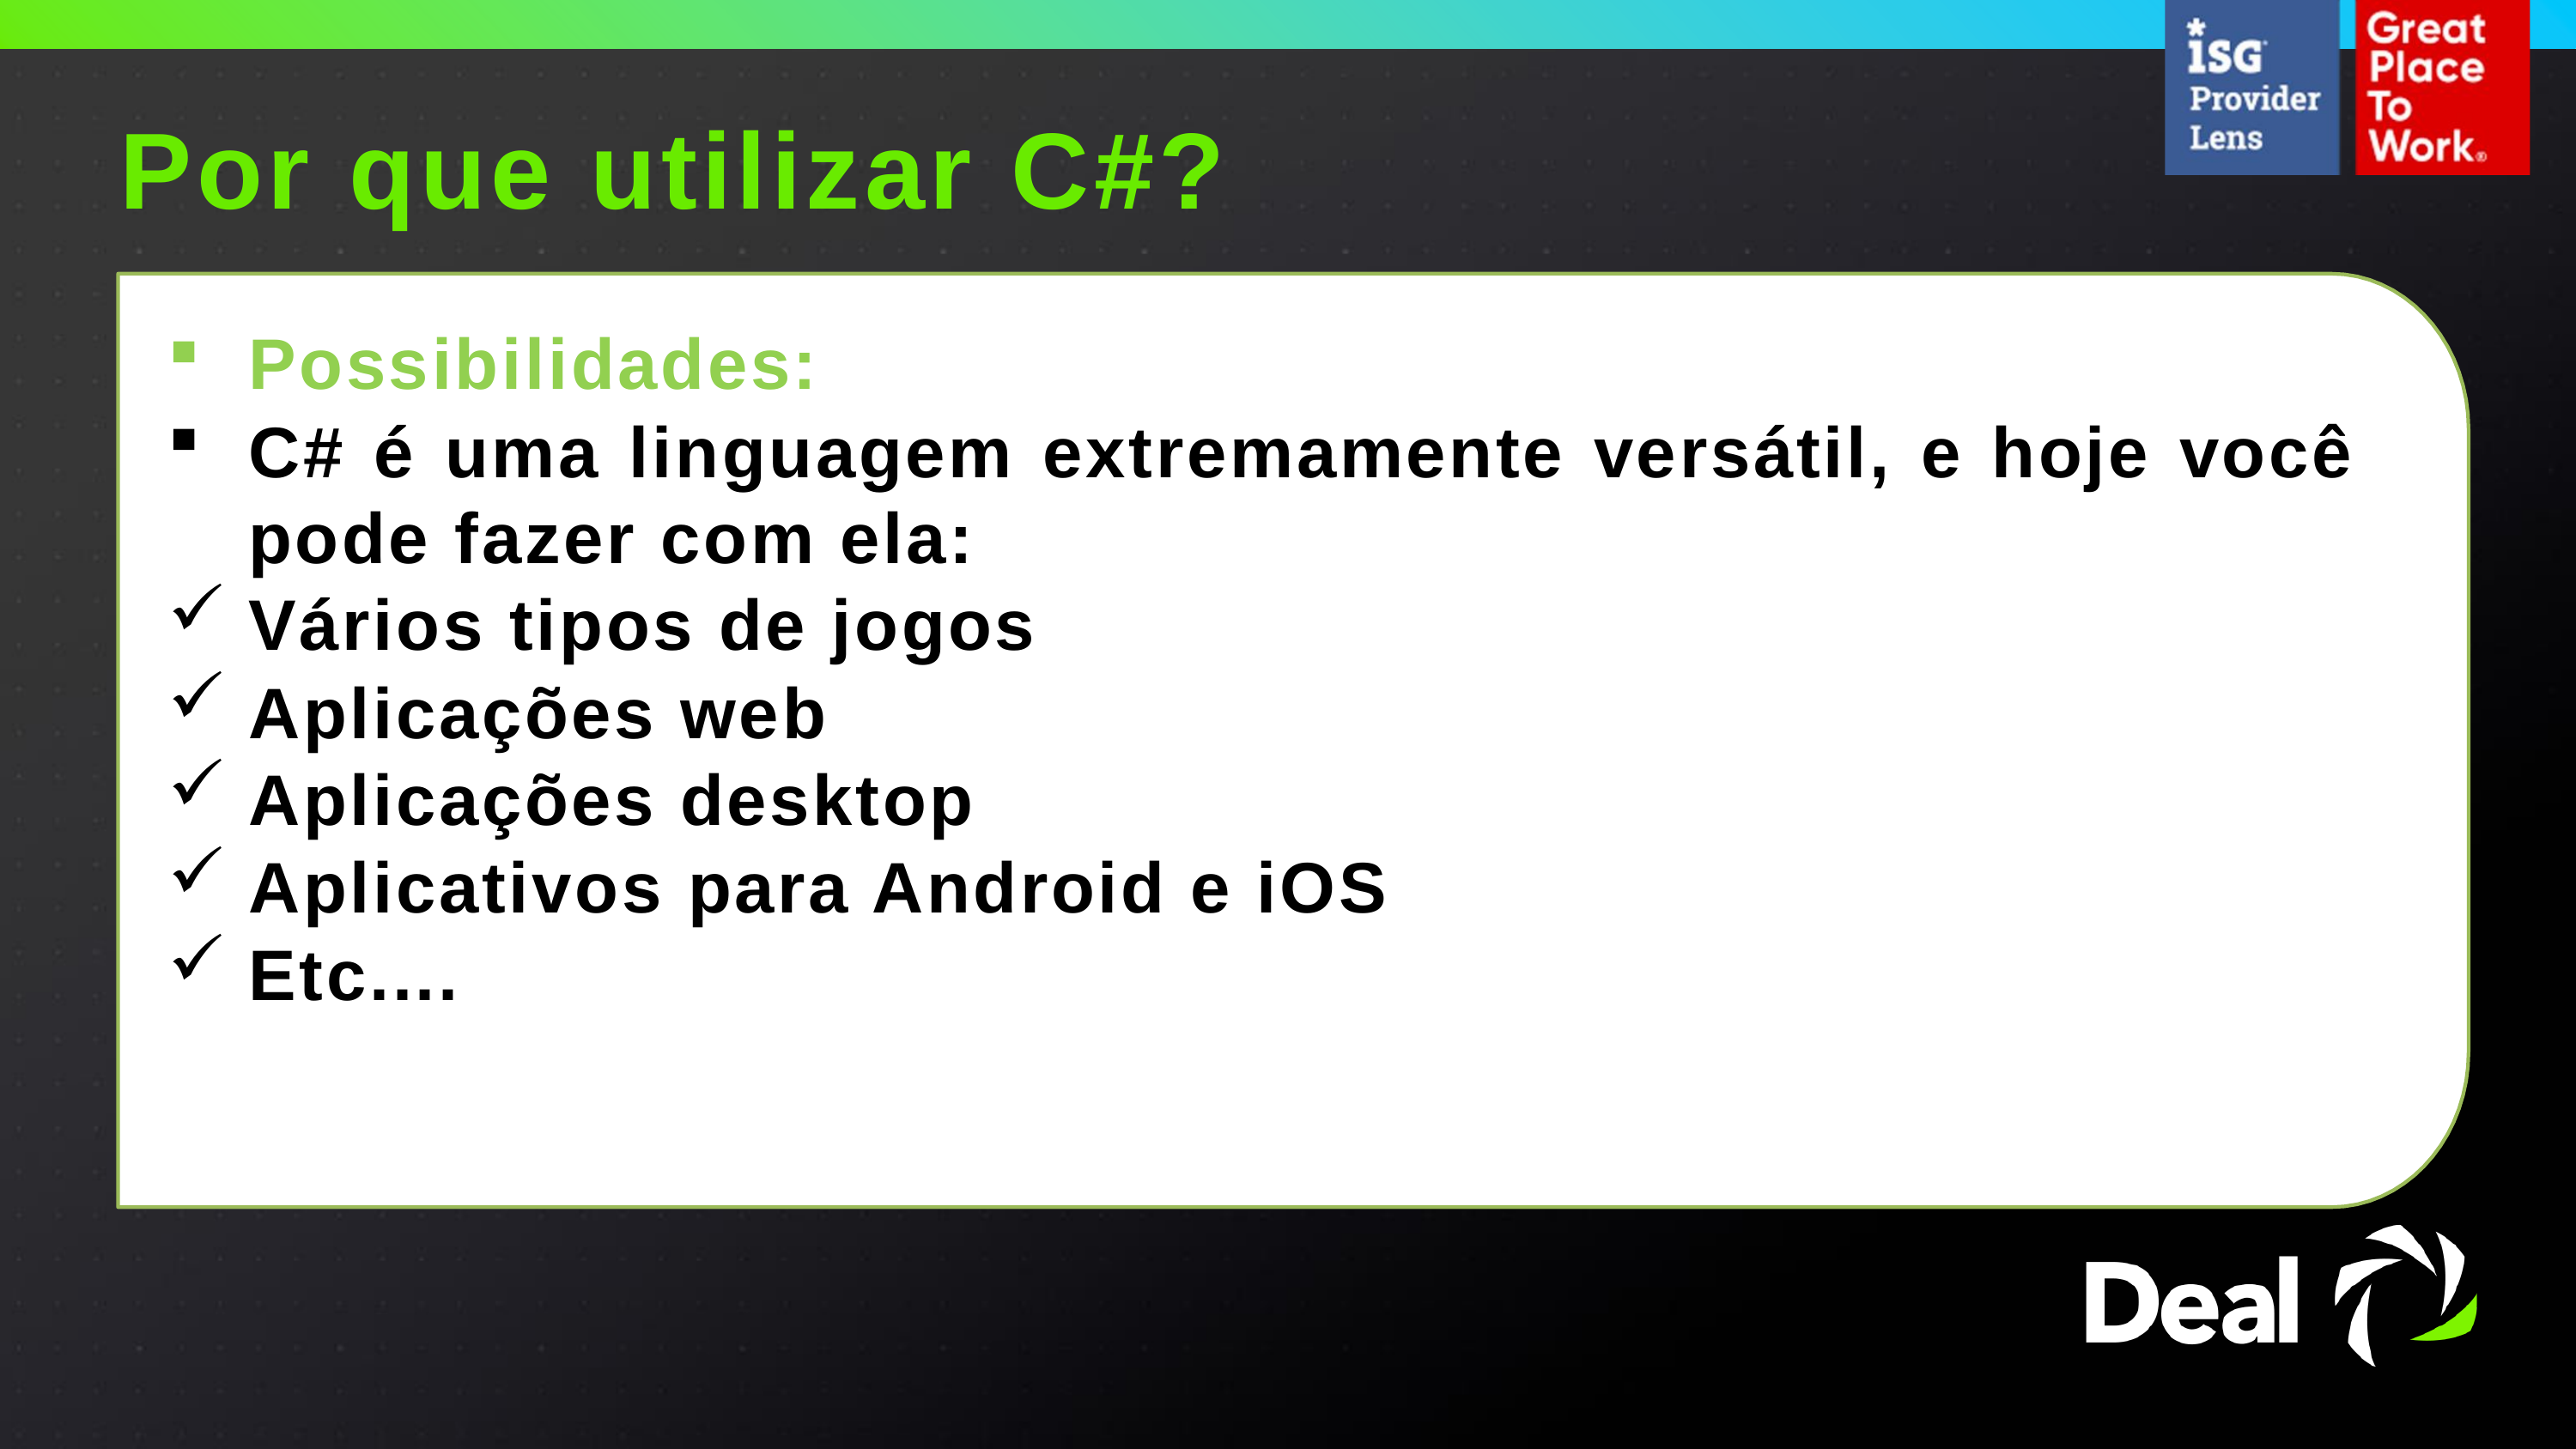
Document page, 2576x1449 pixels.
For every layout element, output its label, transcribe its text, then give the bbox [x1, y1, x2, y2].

text_box [116, 271, 2471, 1210]
text_box Possibilidades: C# é uma linguagem extremamente versátil, e hoje você pode fazer com ela: Vários tipos de jogos Aplicações web Aplicações desktop Aplicativos para Android e iOS Etc.... [166, 316, 2358, 1016]
picture [0, 0, 2576, 1449]
text_box Por que utilizar C#? [118, 99, 2050, 231]
